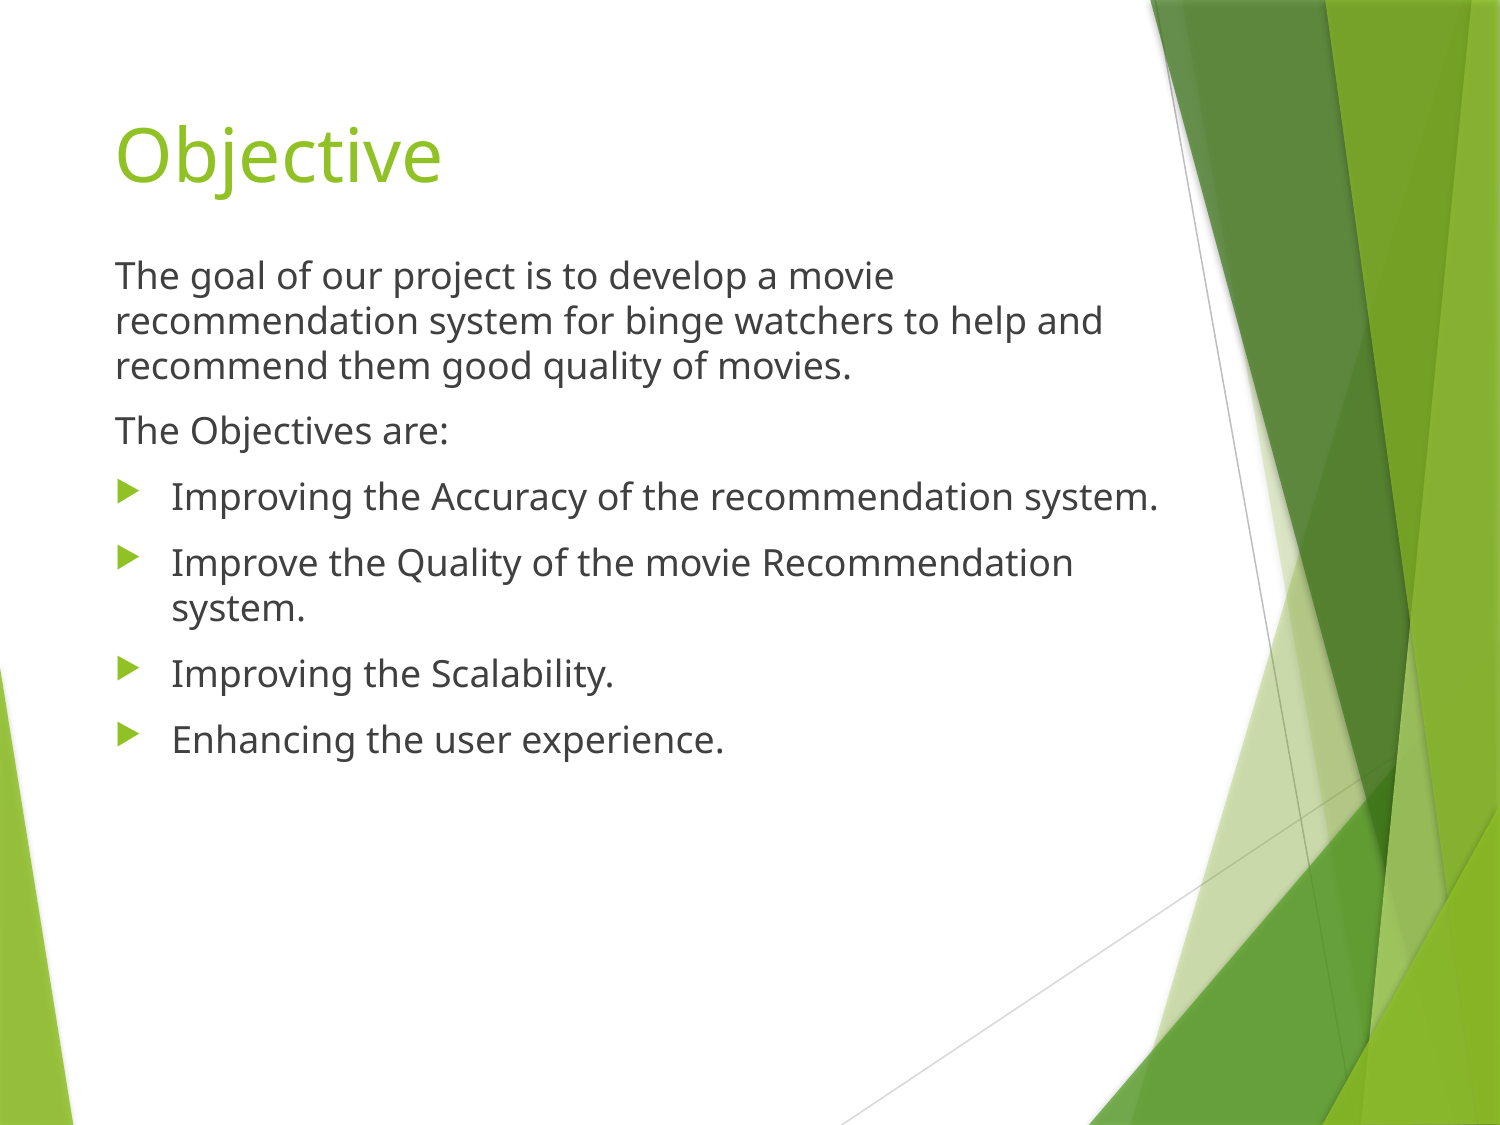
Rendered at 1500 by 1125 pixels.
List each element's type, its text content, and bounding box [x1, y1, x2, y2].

list The goal of our project is to develop a movie recommendation system for binge watchers to help and recommend them good quality of movies. The Objectives are: Improving the Accuracy of the recommendation system. Improve the Quality of the movie Recommendation system. Improving the Scalability. Enhancing the user experience. [99, 244, 1192, 926]
title Objective [99, 99, 1142, 210]
